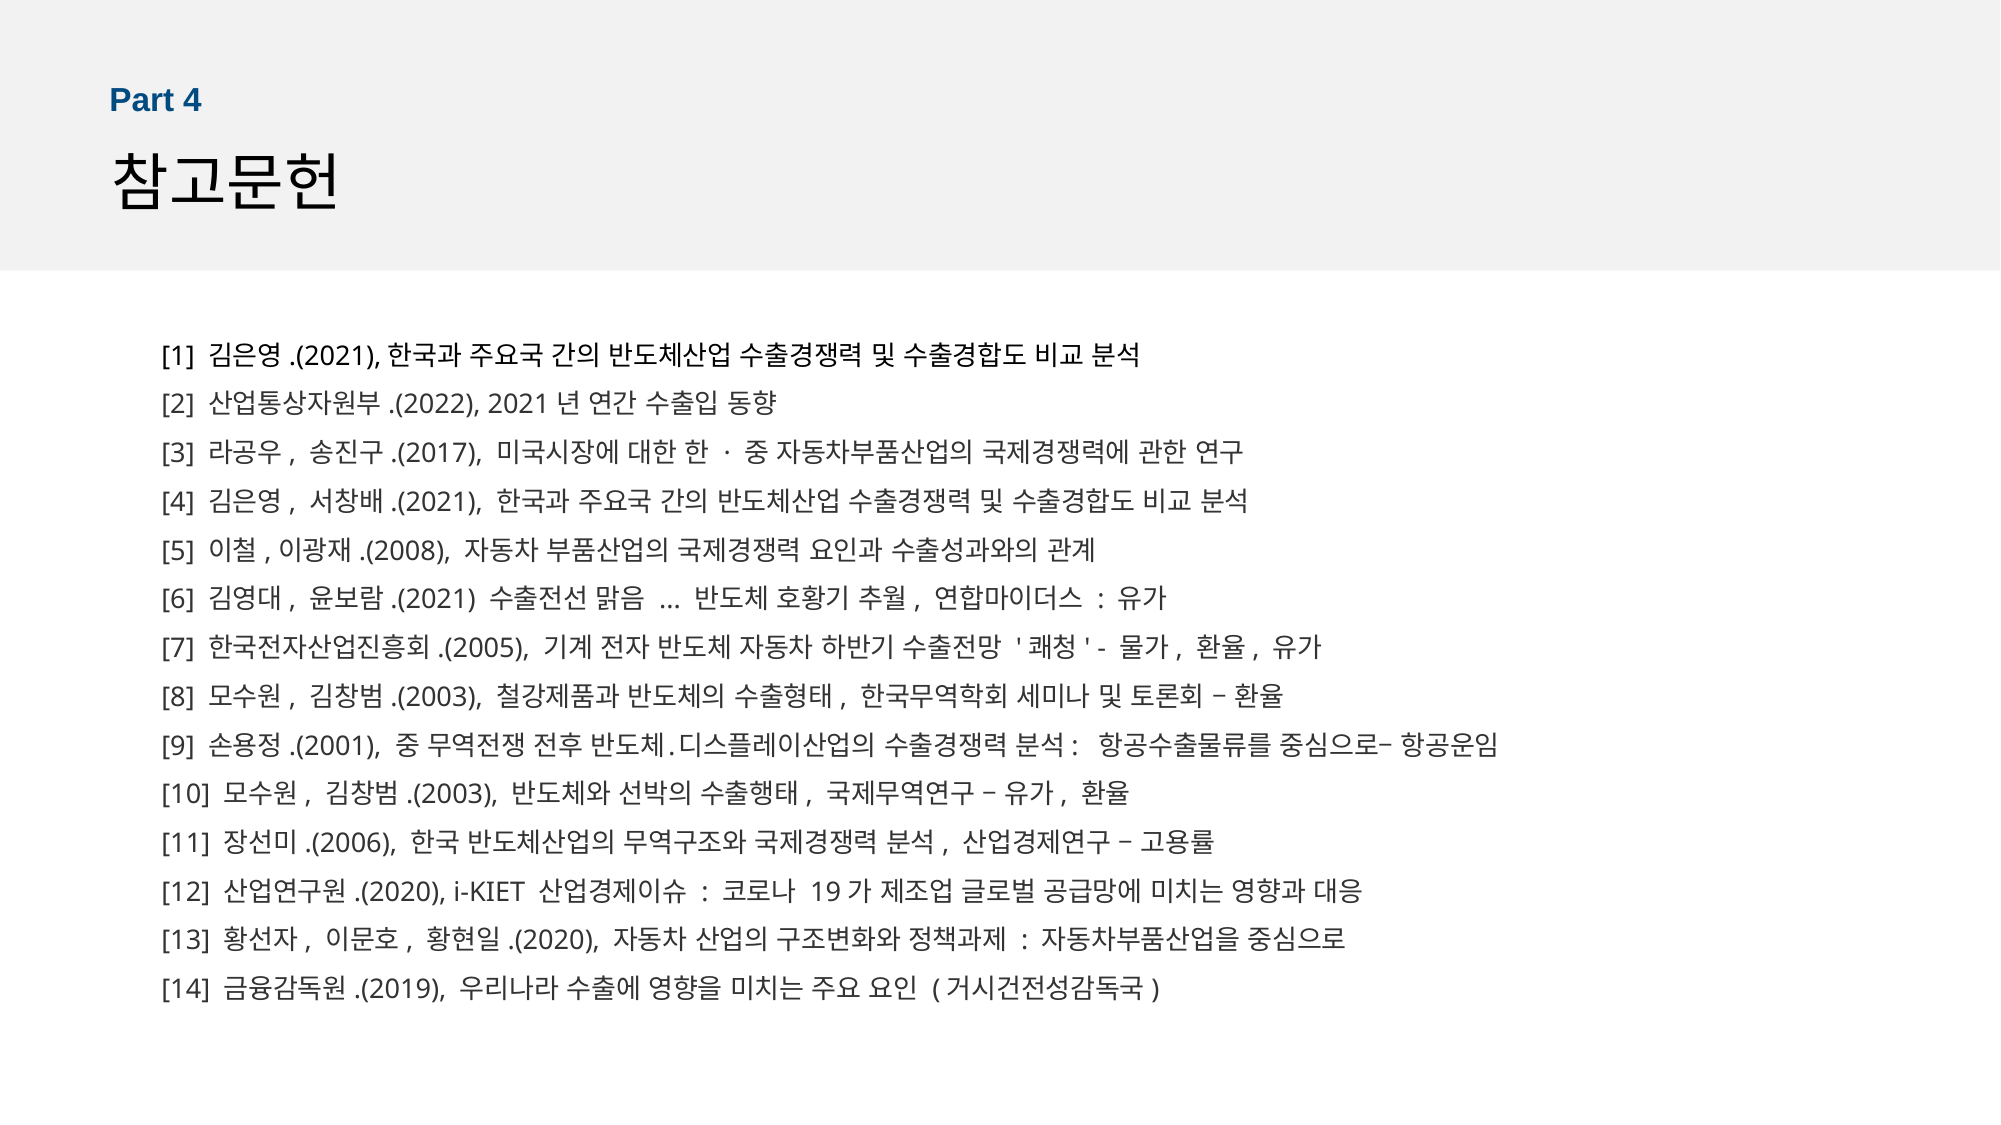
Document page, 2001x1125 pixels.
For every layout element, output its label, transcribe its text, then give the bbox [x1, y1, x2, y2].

text_box [0, 0, 2000, 272]
text_box 참고문헌 [96, 135, 1039, 226]
text_box Part 4 [94, 70, 260, 126]
text_box [1] 김은영.(2021),한국과 주요국 간의 반도체산업 수출경쟁력 및 수출경합도 비교 분석 [2] 산업통상자원부.(2022), 2021년 연간 수출입 동향 [3] 라공우, 송진구.(2017), 미국시장에 대한 한 · 중 자동차부품산업의 국제경쟁력에 관한 연구 [4] 김은영, 서창배.(2021), 한국과 주요국 간의 반도체산업 수출경쟁력 및 수출경합도 비교 분석 [5] 이철,이광재.(2008), 자동차 부품산업의 국제경쟁력 요인과 수출성과와의 관계 [6] 김영대, 윤보람.(2021) 수출전선 맑음 ... 반도체 호황기 추월, 연합마이더스 : 유가 [7] 한국전자산업진흥회.(2005), 기계 전자 반도체 자동차 하반기 수출전망 '쾌청' - 물가, 환율, 유가 [8] 모수원, 김창범.(2003), 철강제품과 반도체의 수출형태, 한국무역학회 세미나 및 토론회 – 환율 [9] 손용정.(2001), 중 무역전쟁 전후 반도체․디스플레이산업의 수출경쟁력 분석: 항공수출물류를 중심으로– 항공운임 [10] 모수원, 김창범.(2003), 반도체와 선박의 수출행태, 국제무역연구 – 유가, 환율 [11] 장선미.(2006), 한국 반도체산업의 무역구조와 국제경쟁력 분석, 산업경제연구 – 고용률 [12] 산업연구원.(2020), i-KIET 산업경제이슈 : 코로나 19가 제조업 글로벌 공급망에 미치는 영향과 대응 [13] 황선자, 이문호, 황현일.(2020), 자동차 산업의 구조변화와 정책과제 : 자동차부품산업을 중심으로 [14] 금융감독원.(2019), 우리나라 수출에 영향을 미치는 주요 요인 (거시건전성감독국) [146, 314, 1515, 1012]
